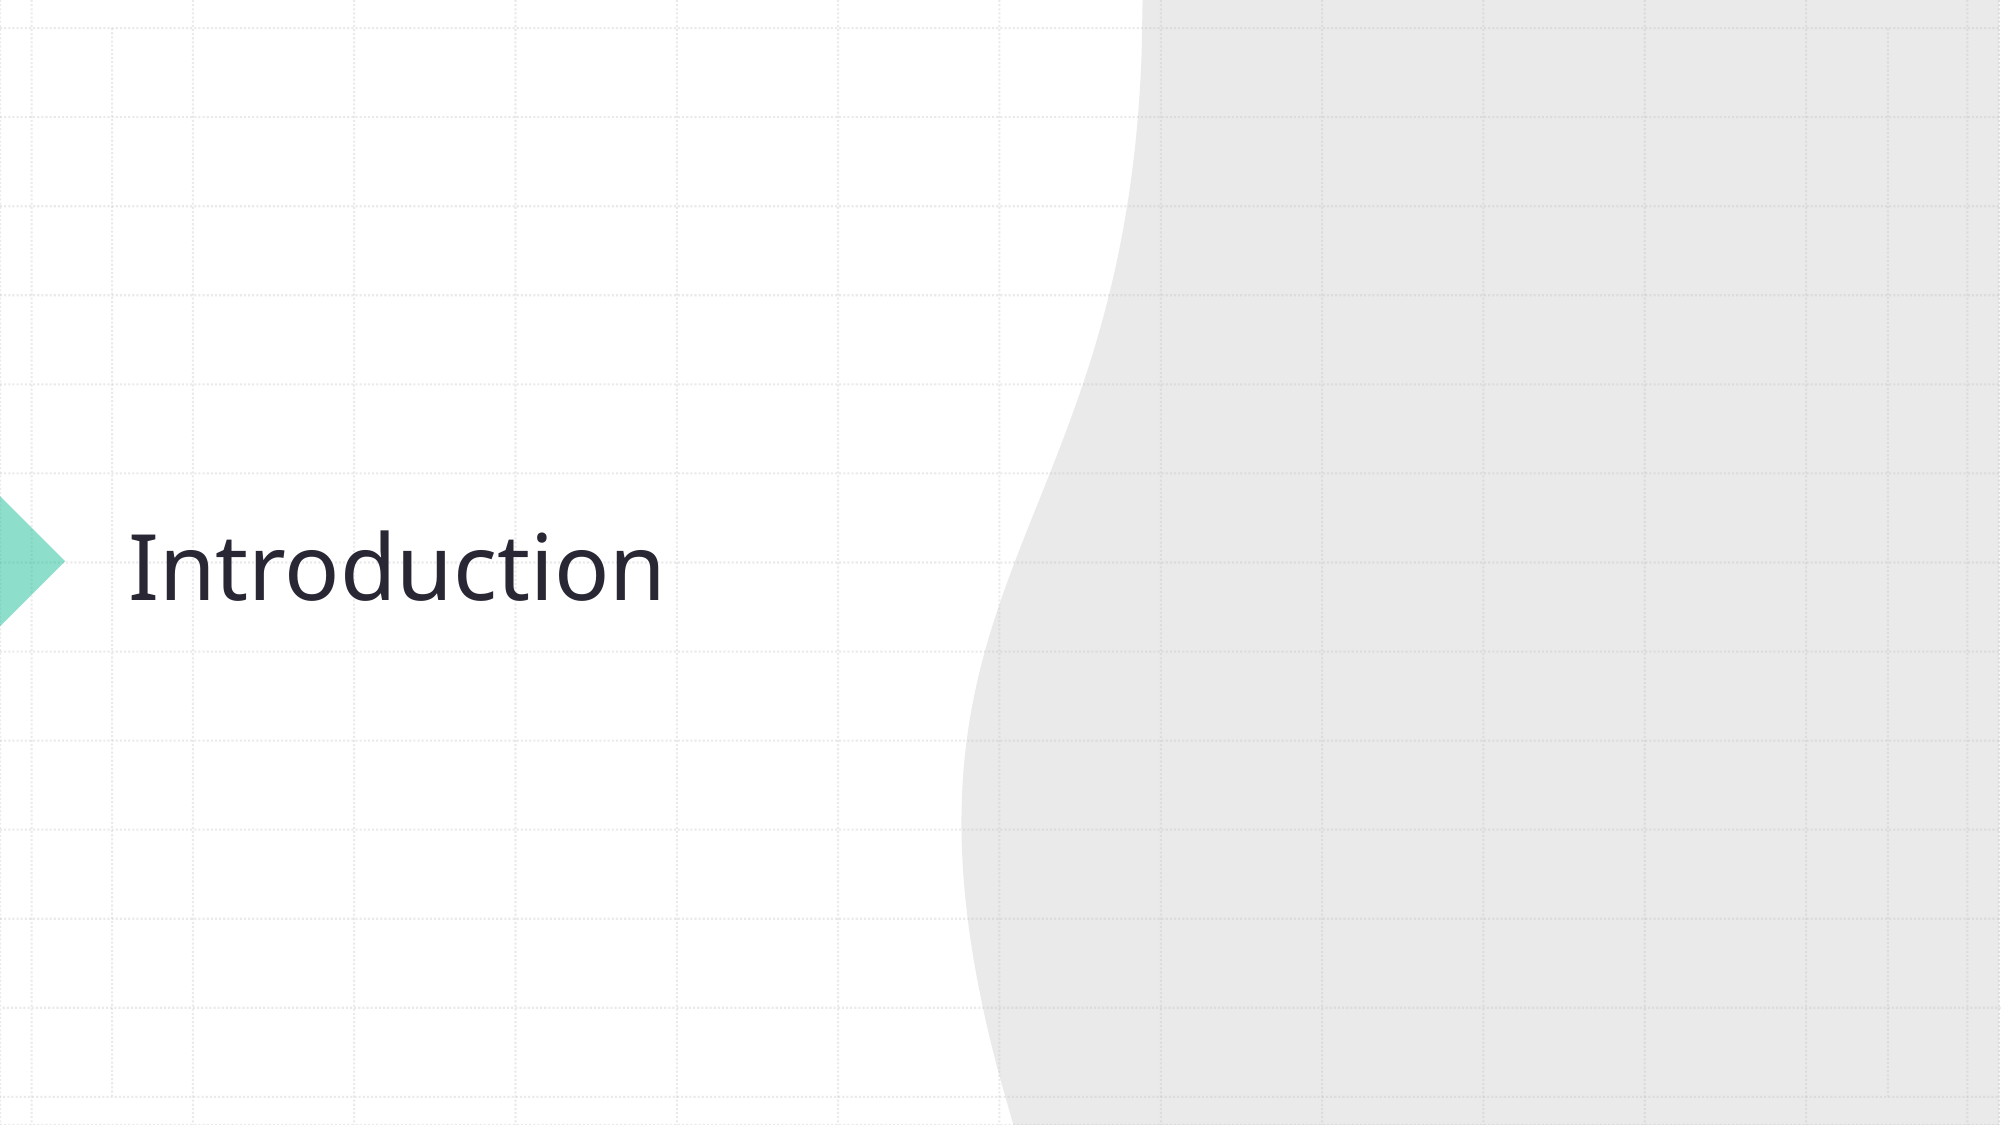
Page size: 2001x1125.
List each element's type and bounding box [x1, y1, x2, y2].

text_box [0, 0, 2000, 1125]
